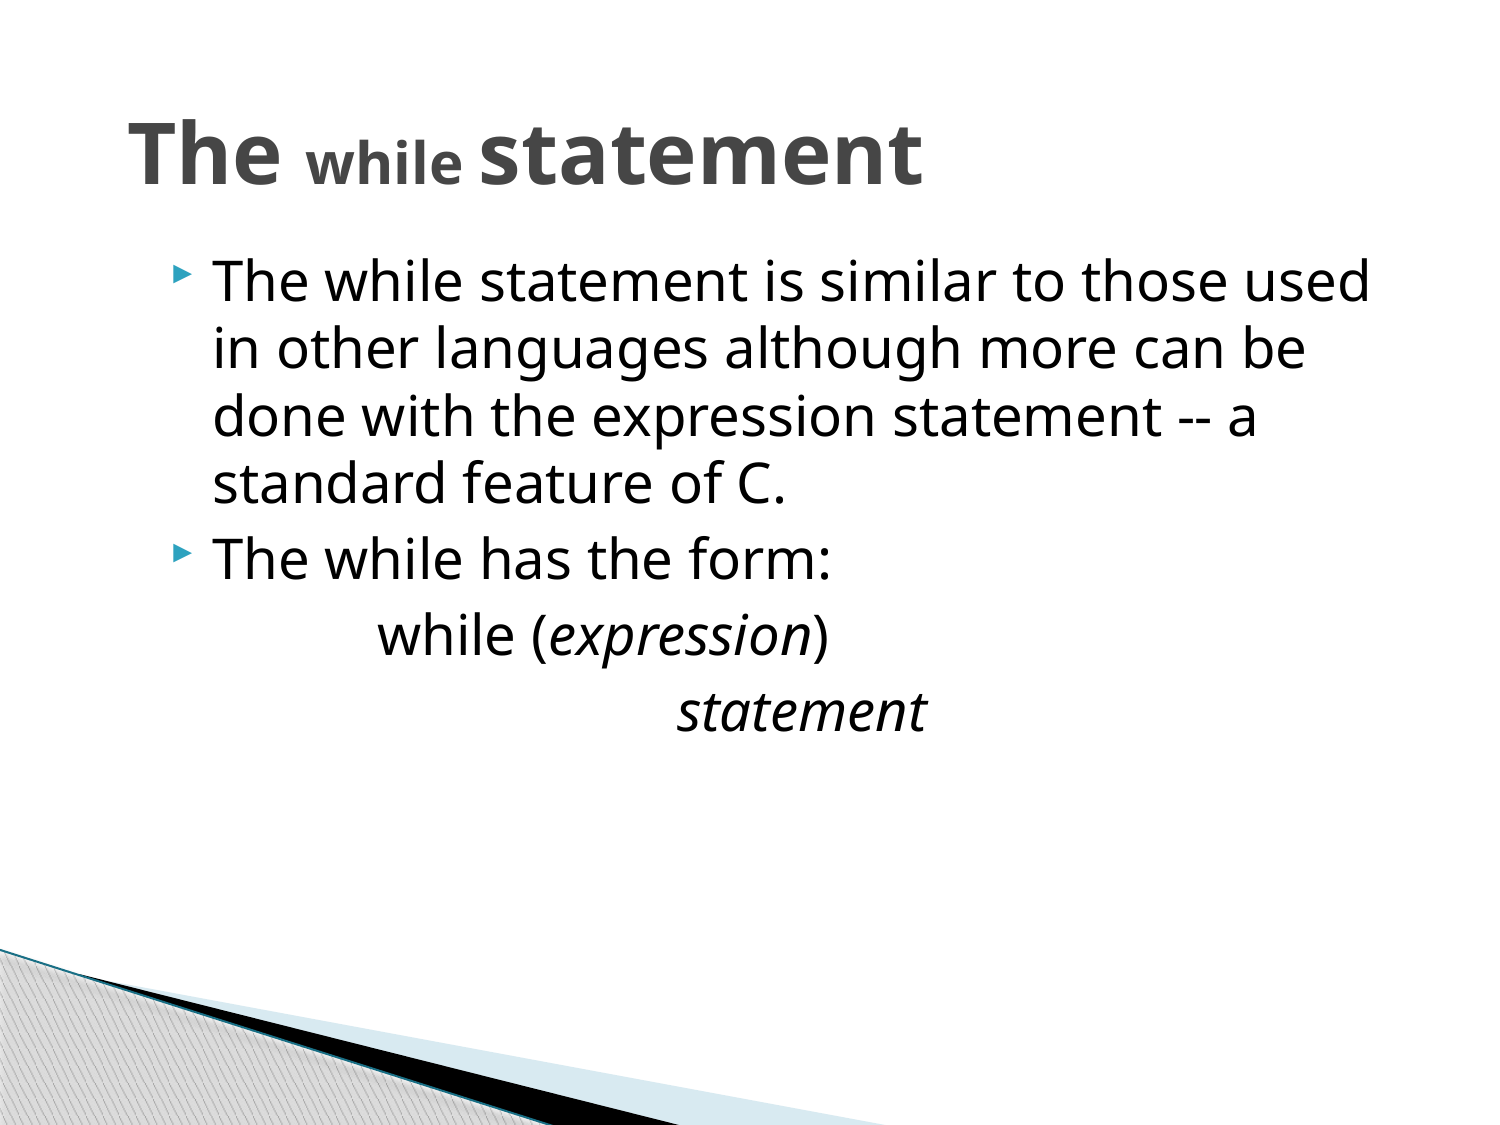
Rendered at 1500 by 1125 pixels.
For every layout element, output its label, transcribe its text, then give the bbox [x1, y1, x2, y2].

title The while statement [112, 75, 1375, 225]
list The while statement is similar to those used in other languages although more can be done with the expression statement -- a standard feature of C. The while has the form: while (expression) statement [137, 237, 1400, 1025]
